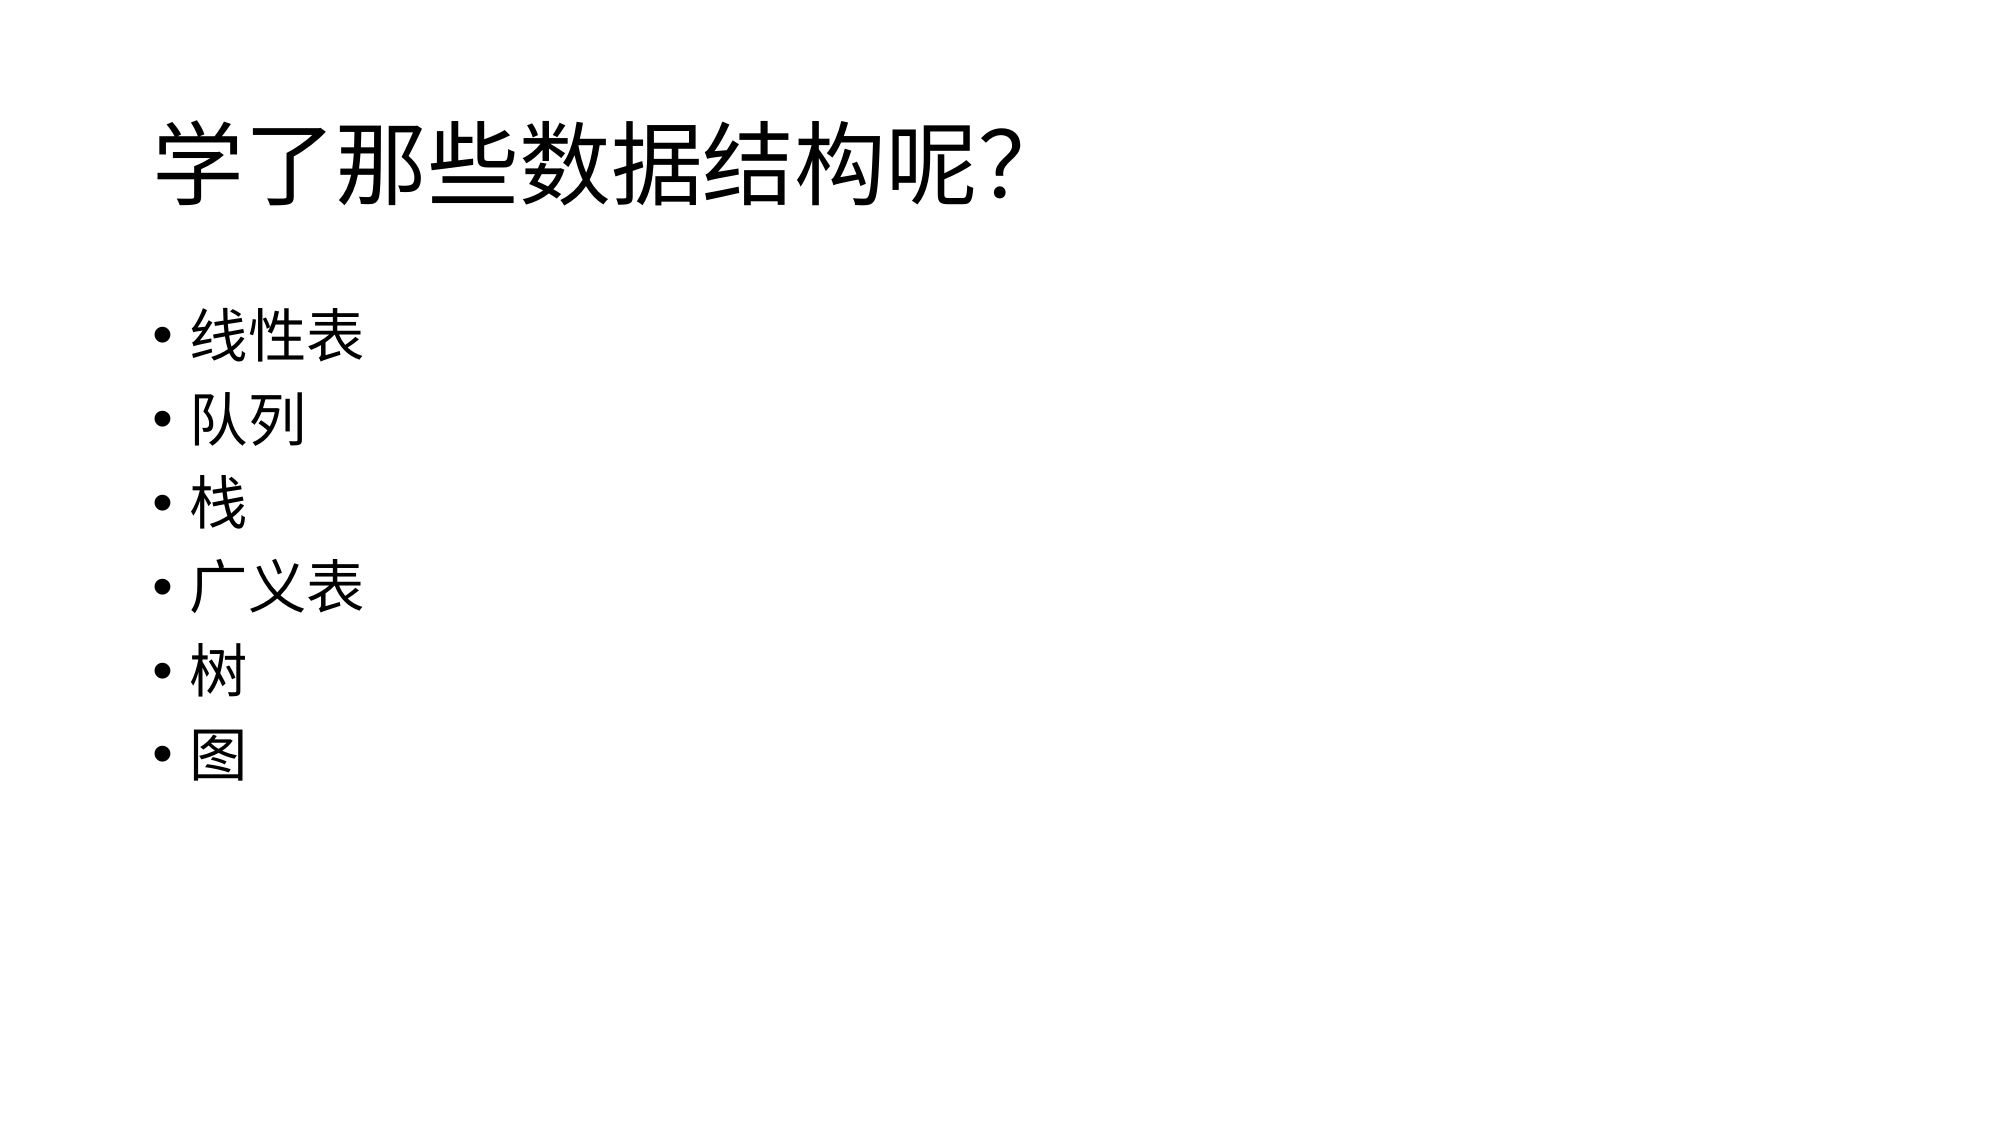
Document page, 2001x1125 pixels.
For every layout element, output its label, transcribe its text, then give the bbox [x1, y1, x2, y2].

list 线性表 队列 栈 广义表 树 图 [137, 299, 1863, 1014]
title 学了那些数据结构呢？ [137, 59, 1863, 278]
